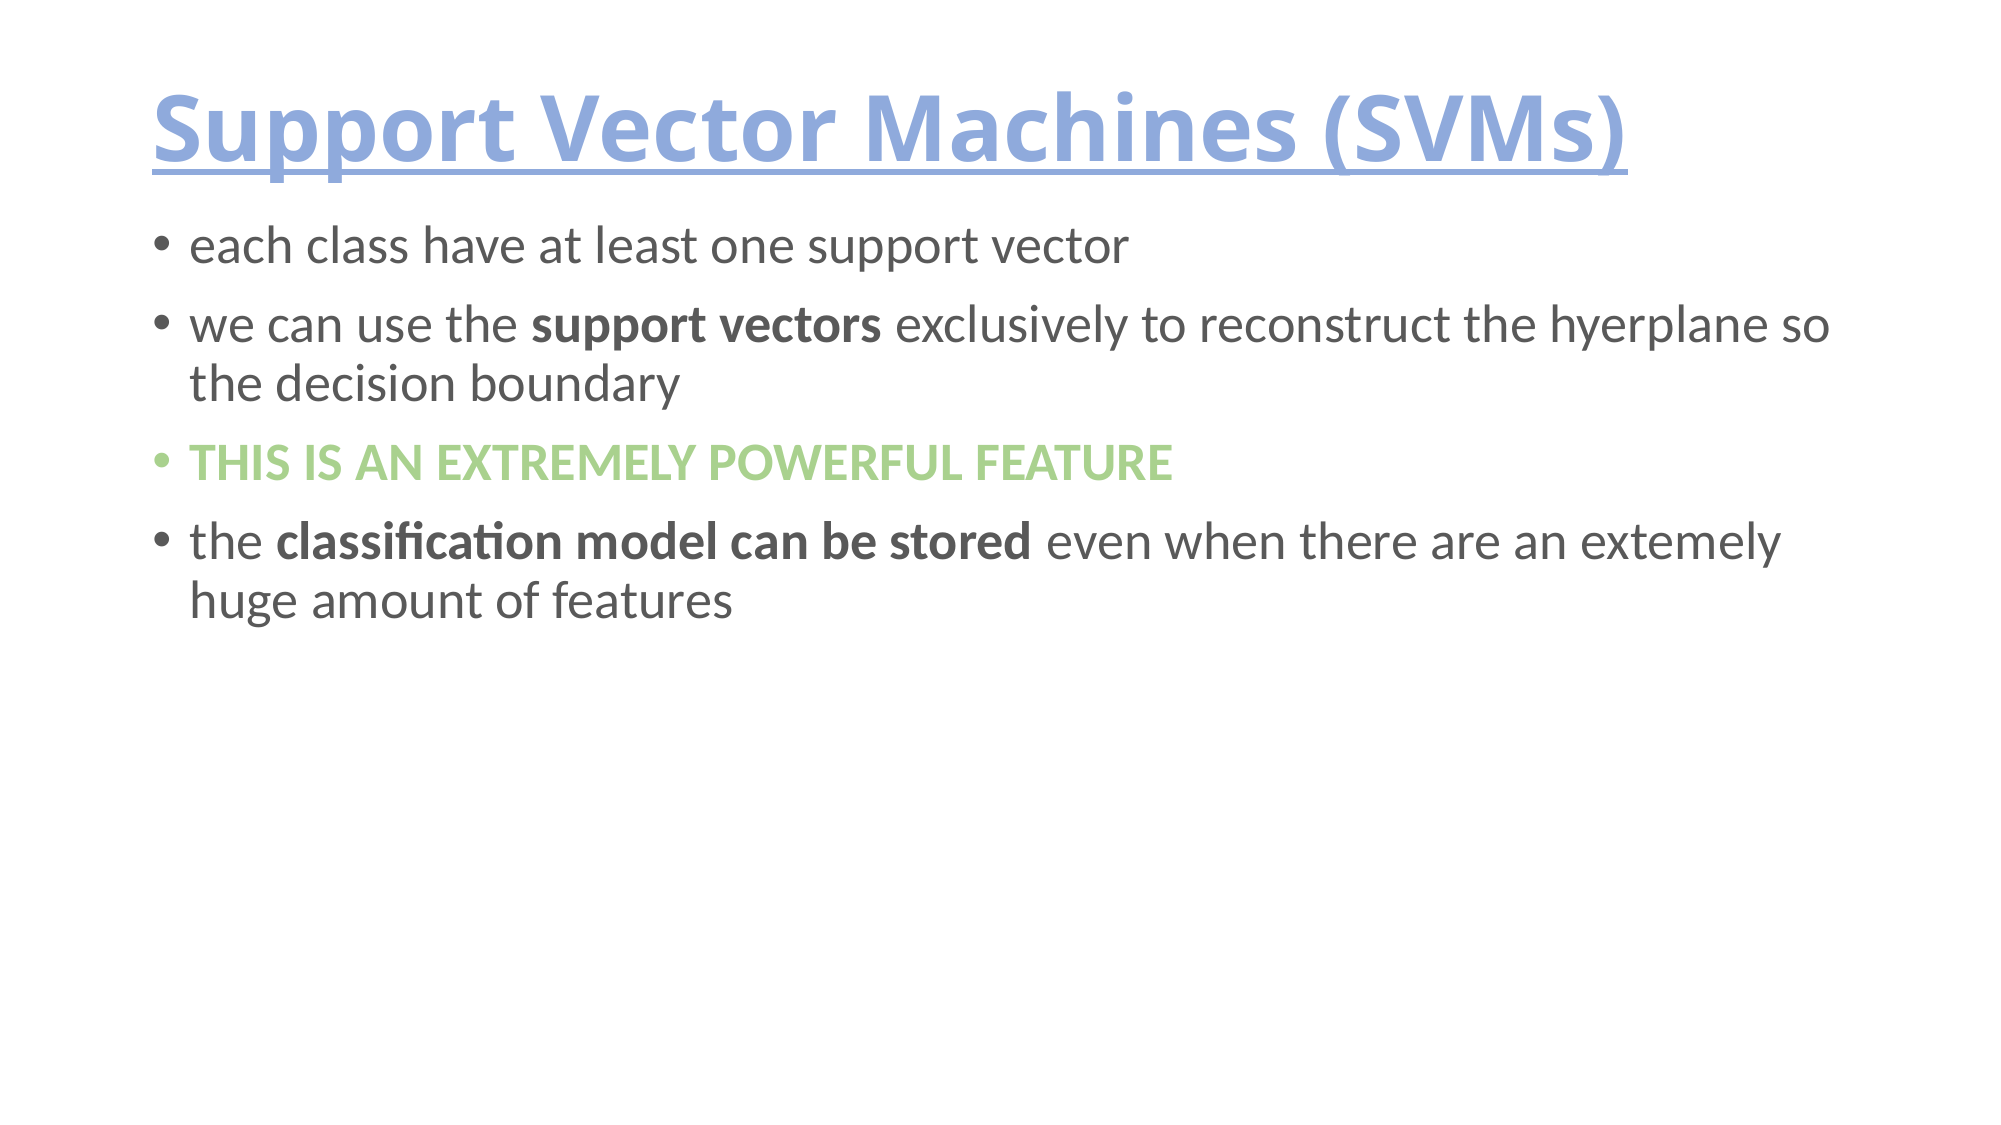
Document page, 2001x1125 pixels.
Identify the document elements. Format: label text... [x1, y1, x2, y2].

list each class have at least one support vector we can use the support vectors exclusively to reconstruct the hyerplane so the decision boundary THIS IS AN EXTREMELY POWERFUL FEATURE the classification model can be stored even when there are an extemely huge amount of features [137, 241, 1863, 1033]
title Support Vector Machines (SVMs) [137, 23, 1863, 241]
